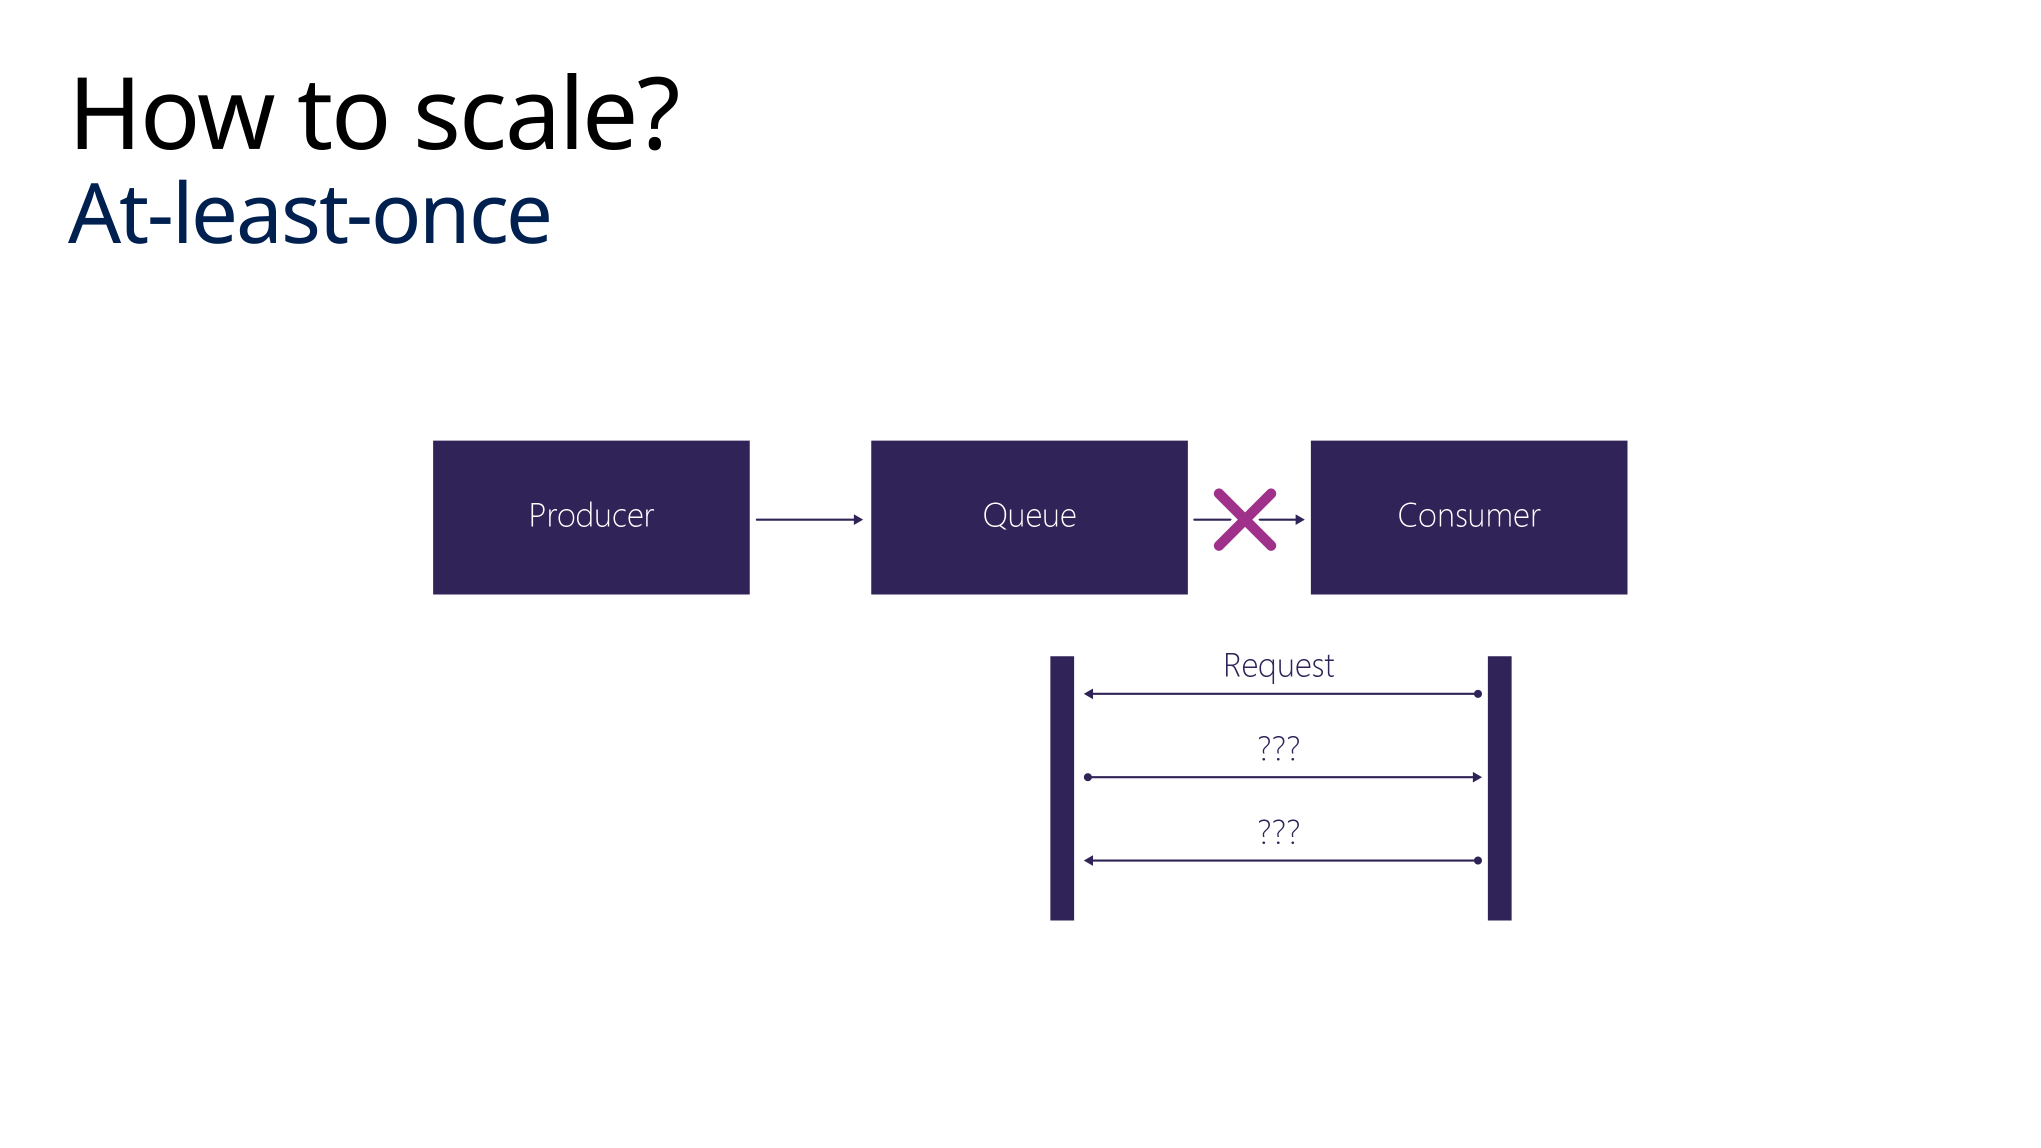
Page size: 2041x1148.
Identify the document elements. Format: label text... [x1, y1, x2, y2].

picture [74, 159, 1966, 1047]
title How to scale? At-least-once [45, 48, 1996, 199]
